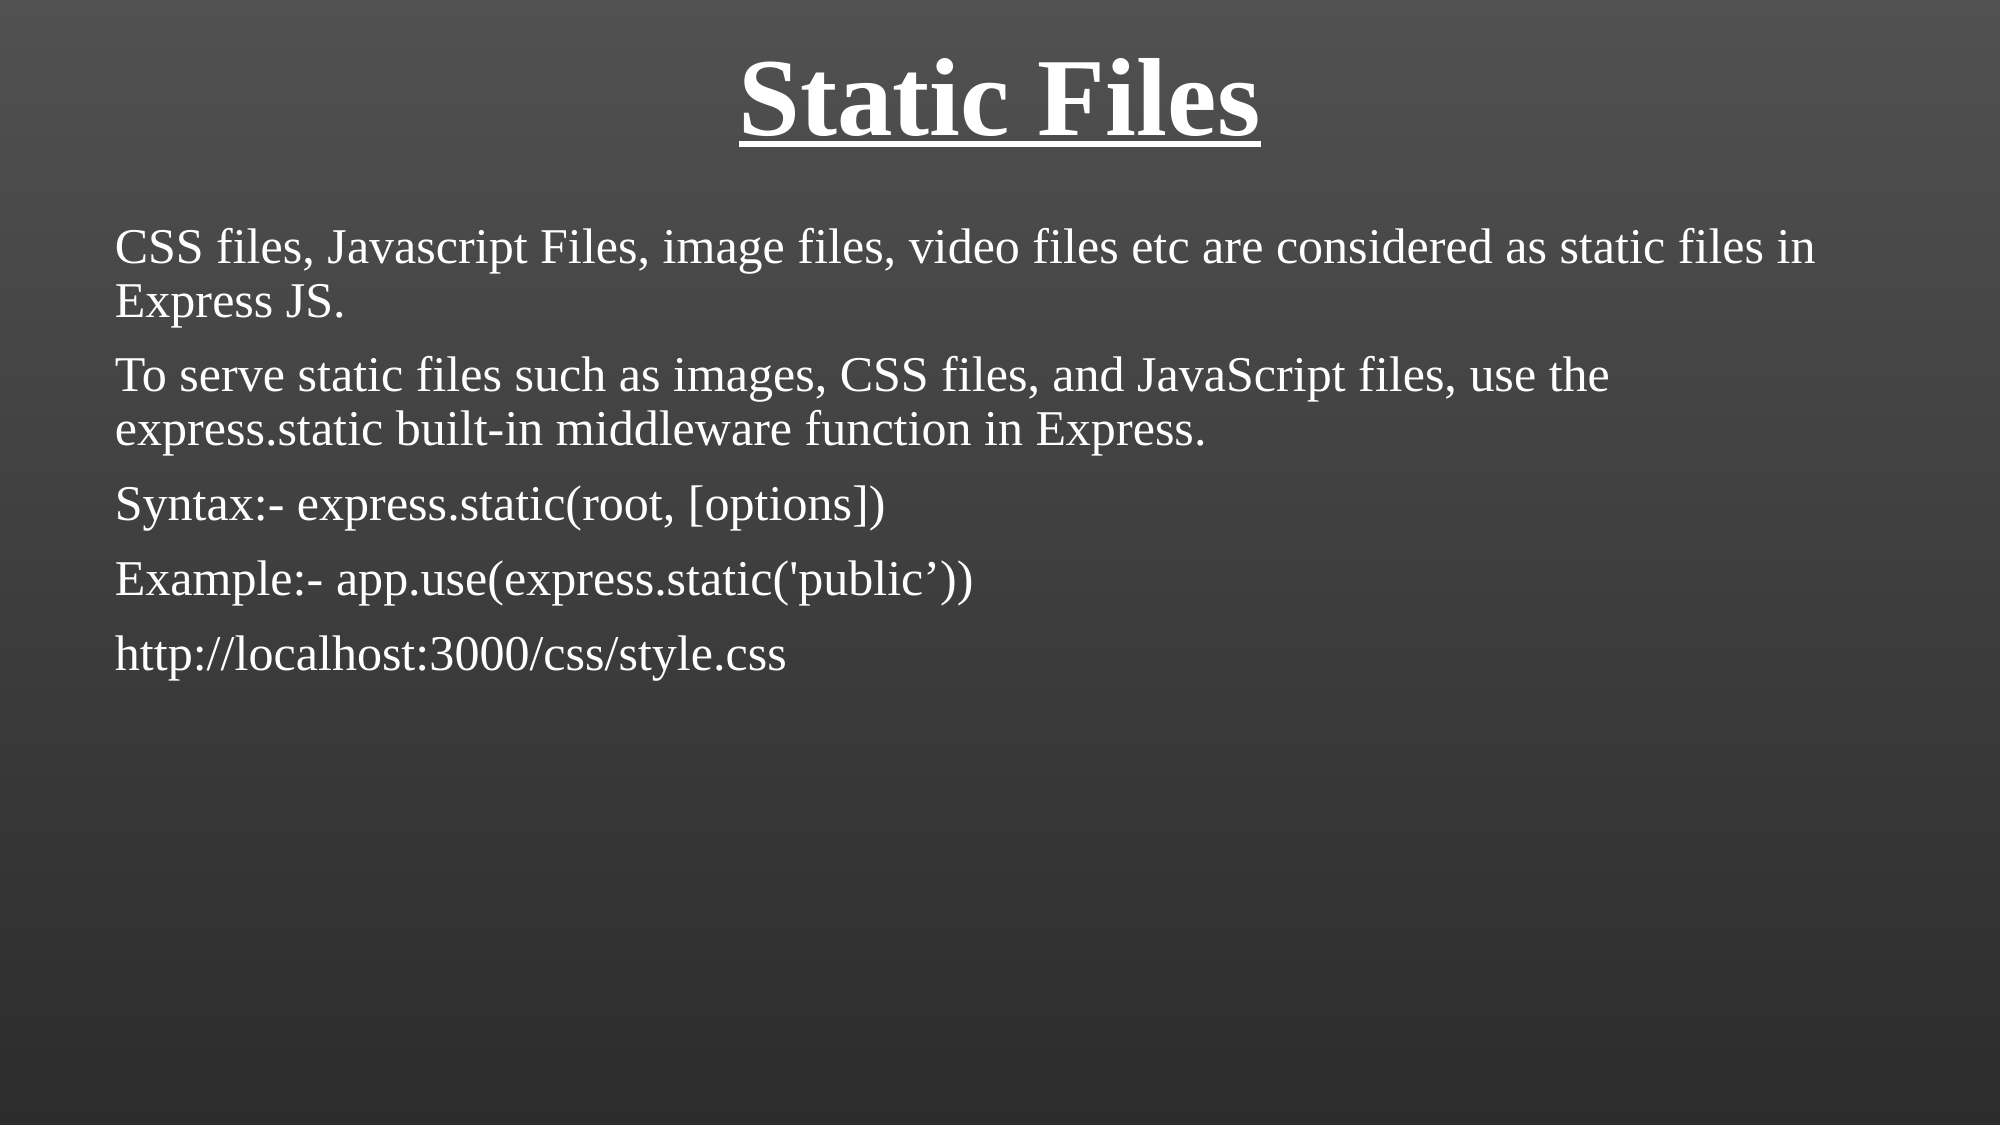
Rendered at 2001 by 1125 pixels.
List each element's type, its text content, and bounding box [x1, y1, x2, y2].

title Static Files [99, 5, 1900, 193]
list CSS files, Javascript Files, image files, video files etc are considered as static files in Express JS. To serve static files such as images, CSS files, and JavaScript files, use the express.static built-in middleware function in Express. Syntax:- express.static(root, [options]) Example:- app.use(express.static('public’)) http://localhost:3000/css/style.css [99, 212, 1900, 1030]
